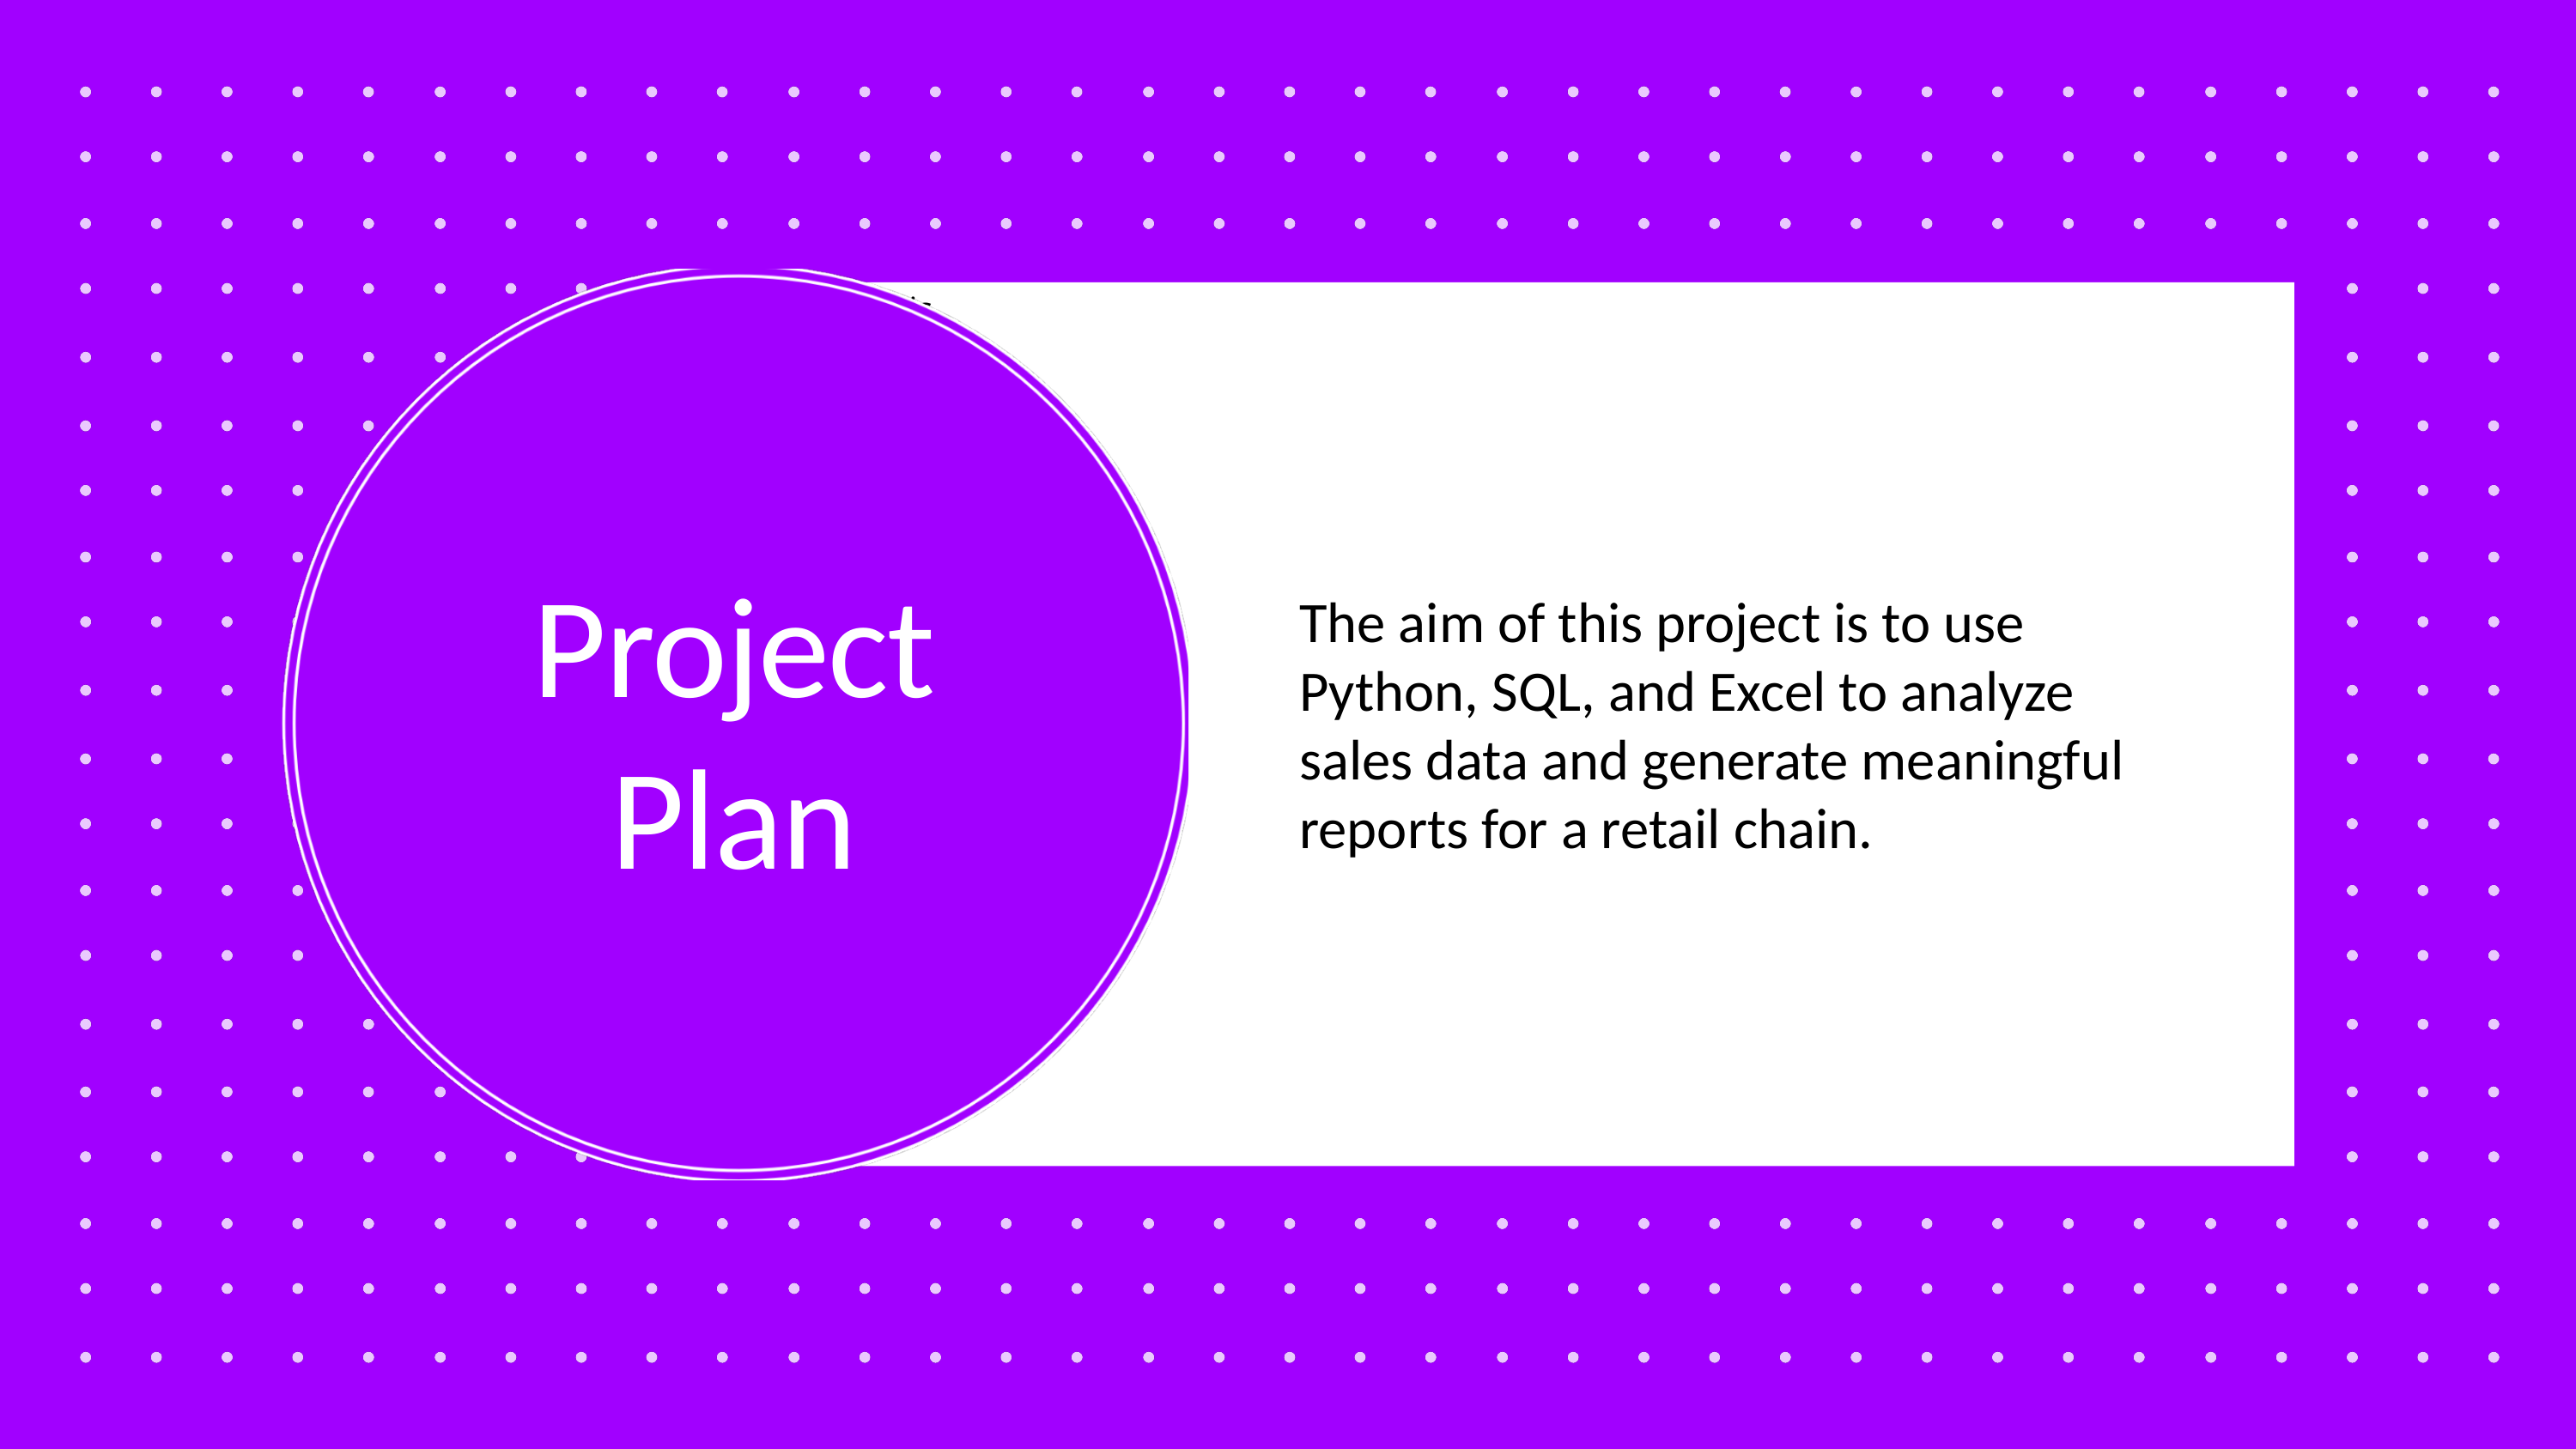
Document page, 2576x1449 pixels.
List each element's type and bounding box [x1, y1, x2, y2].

picture [278, 268, 1189, 1180]
text_box [72, 82, 2504, 1367]
